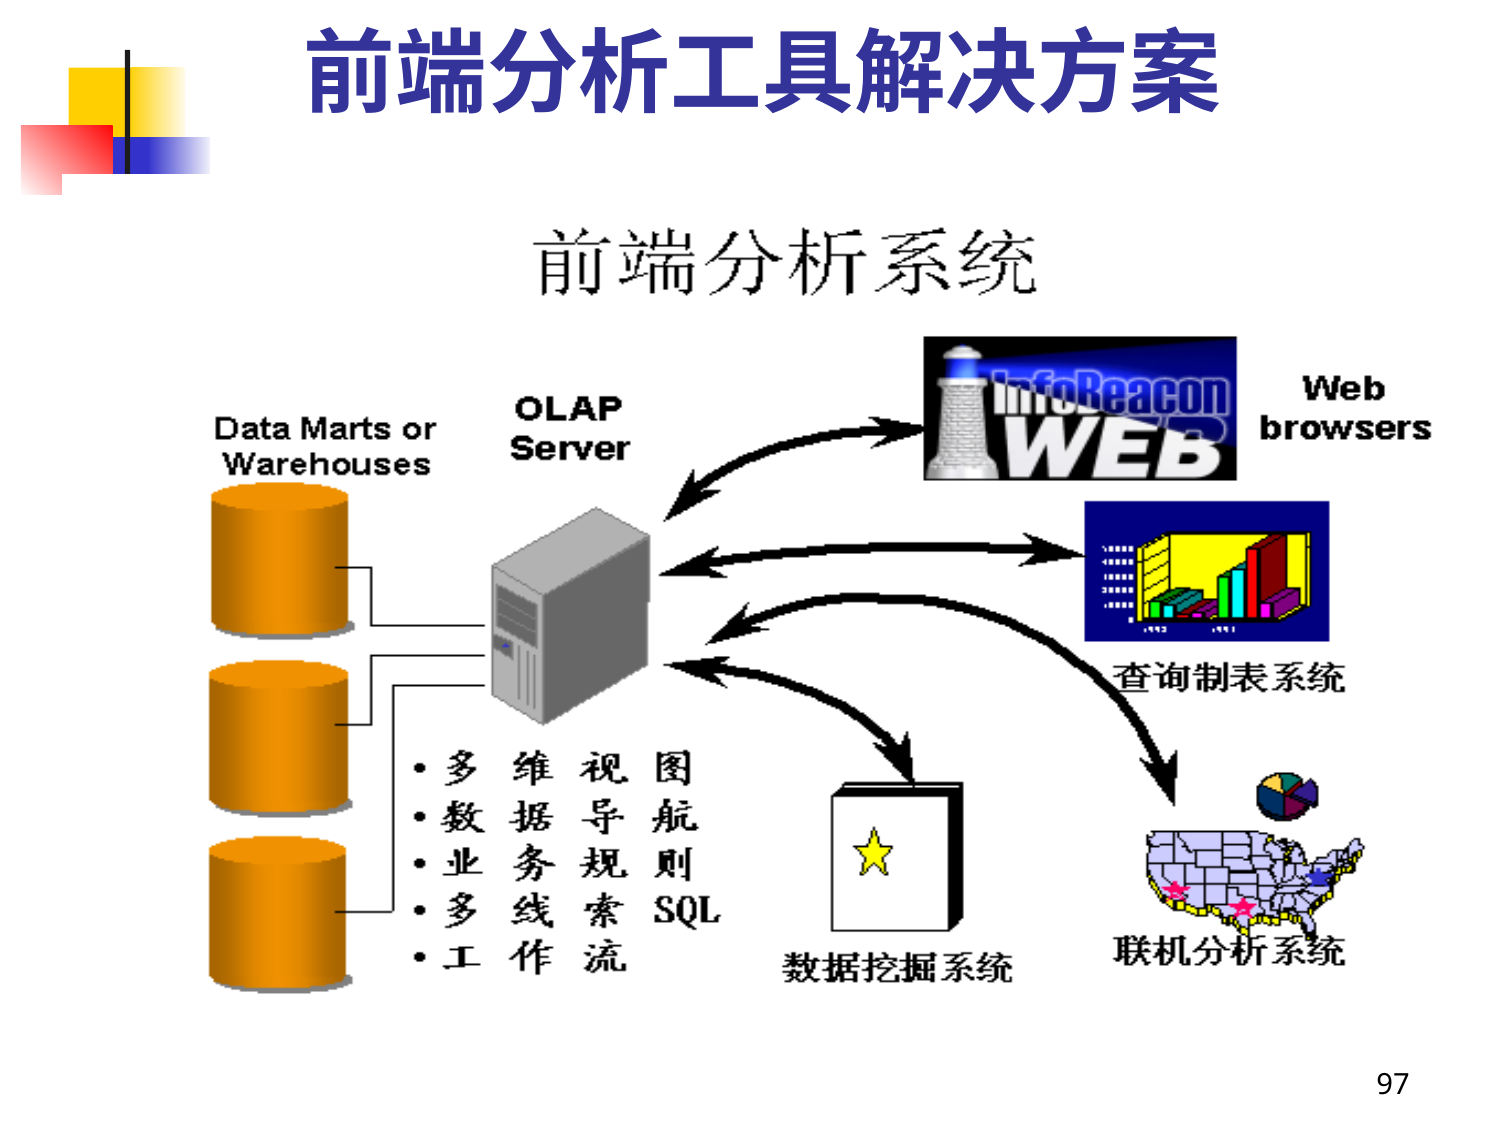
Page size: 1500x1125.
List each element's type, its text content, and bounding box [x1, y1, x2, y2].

picture [62, 174, 1438, 1051]
slide_number 97 [1112, 1059, 1426, 1113]
text_box 前端分析工具解决方案 [124, 24, 1400, 113]
